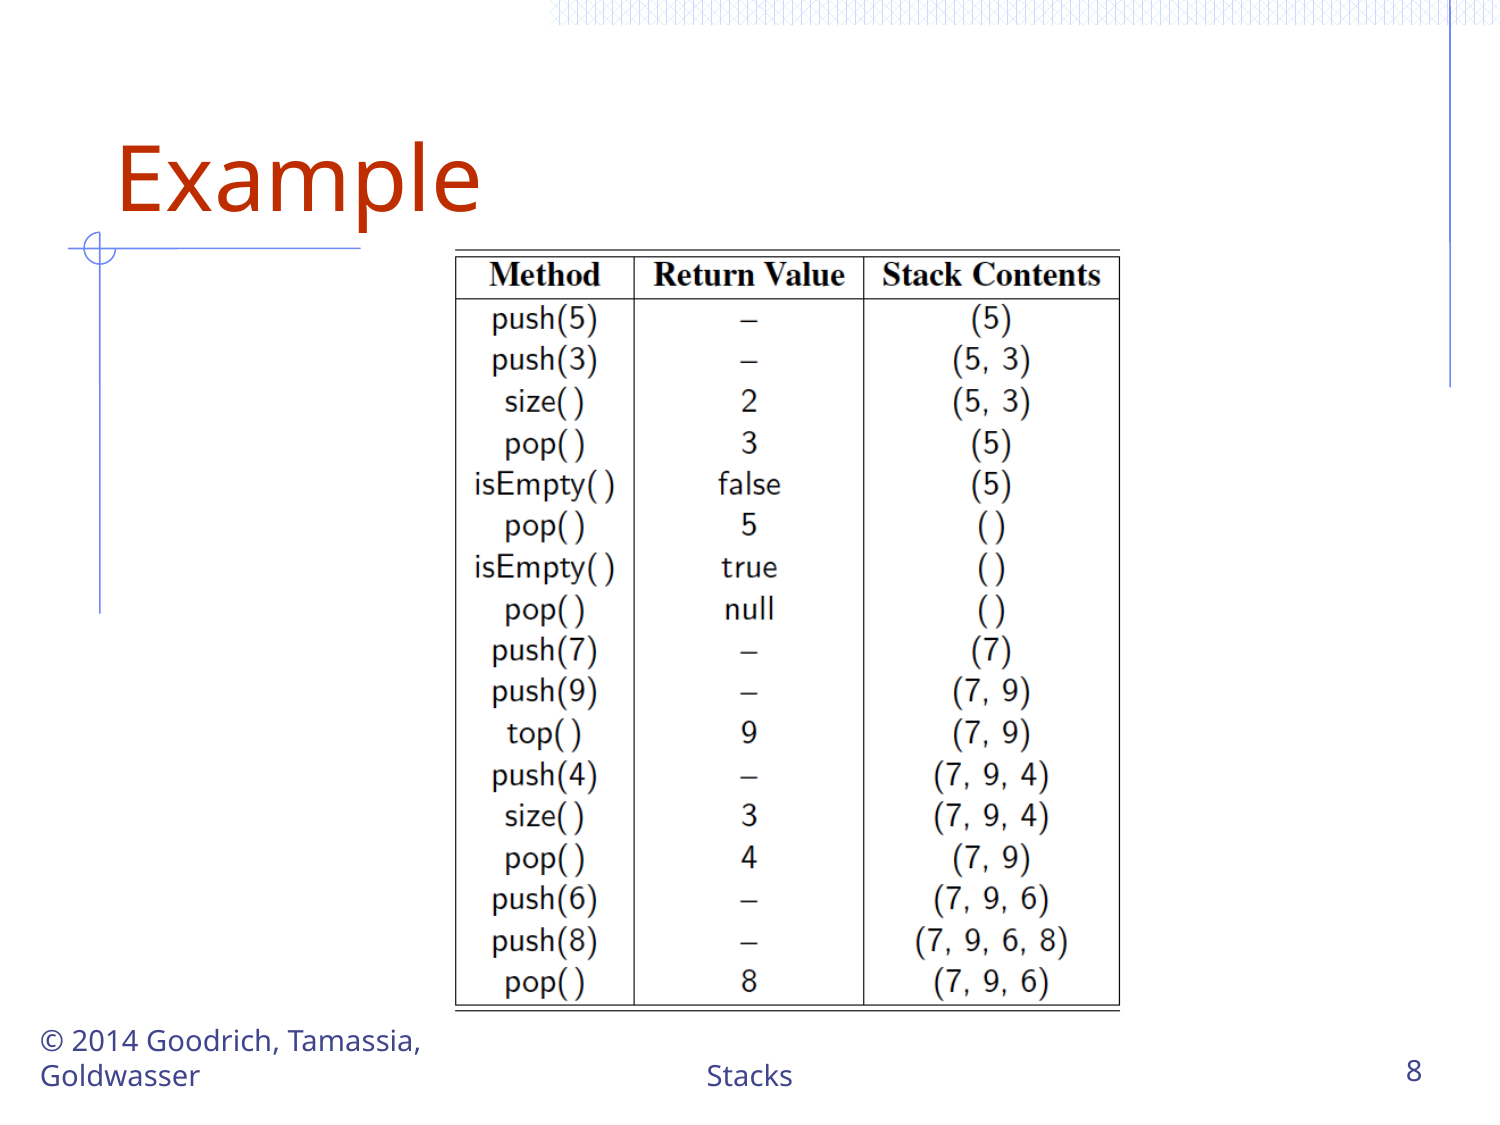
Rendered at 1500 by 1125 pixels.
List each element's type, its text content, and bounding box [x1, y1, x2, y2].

slide_number © 2014 Goodrich, Tamassia, Goldwasser [24, 1024, 588, 1101]
slide_number 8 [1124, 1024, 1438, 1101]
footer Stacks [588, 1035, 988, 1101]
title Example [99, 50, 1375, 238]
picture [437, 237, 1136, 1026]
